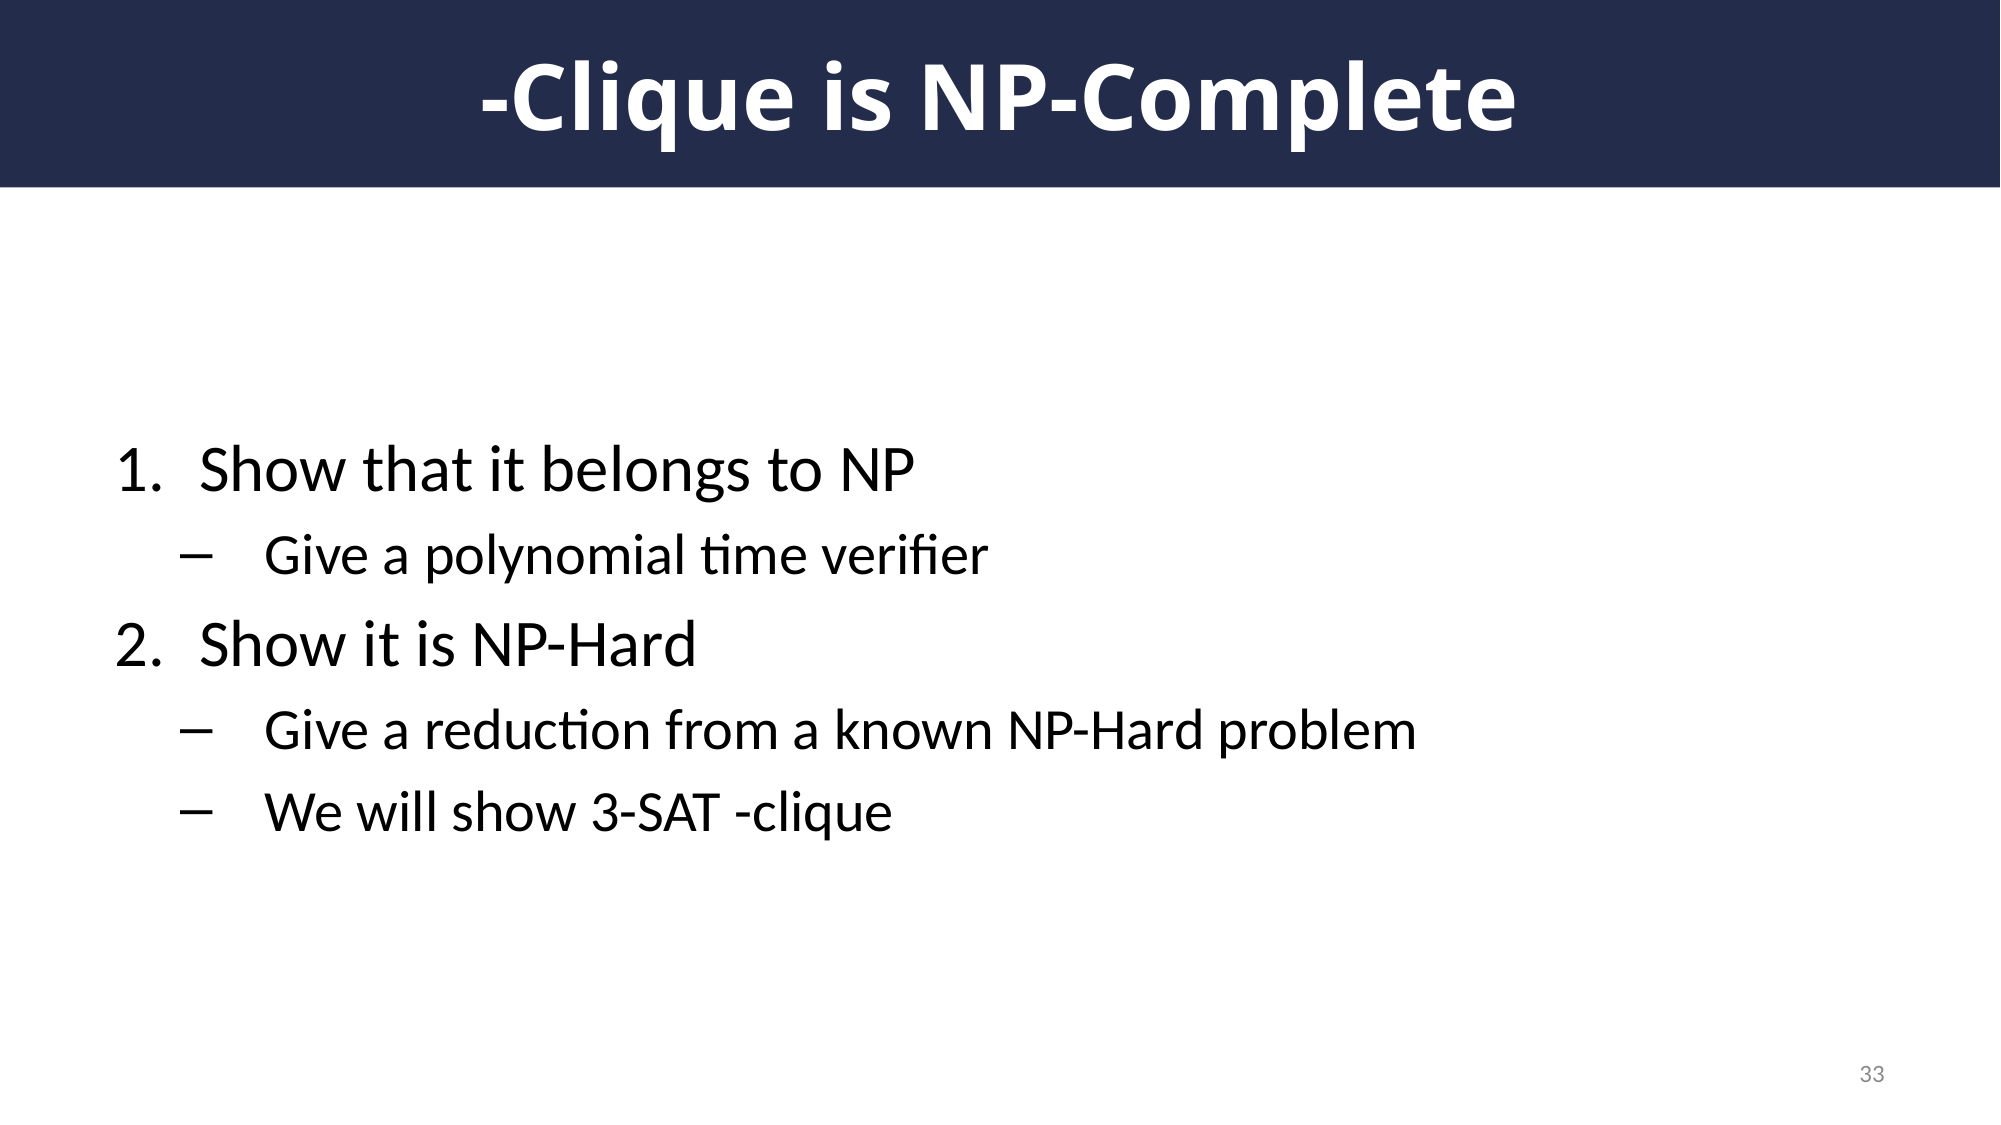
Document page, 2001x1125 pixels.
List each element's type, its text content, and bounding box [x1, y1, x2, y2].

slide_number 33 [1433, 1042, 1900, 1103]
